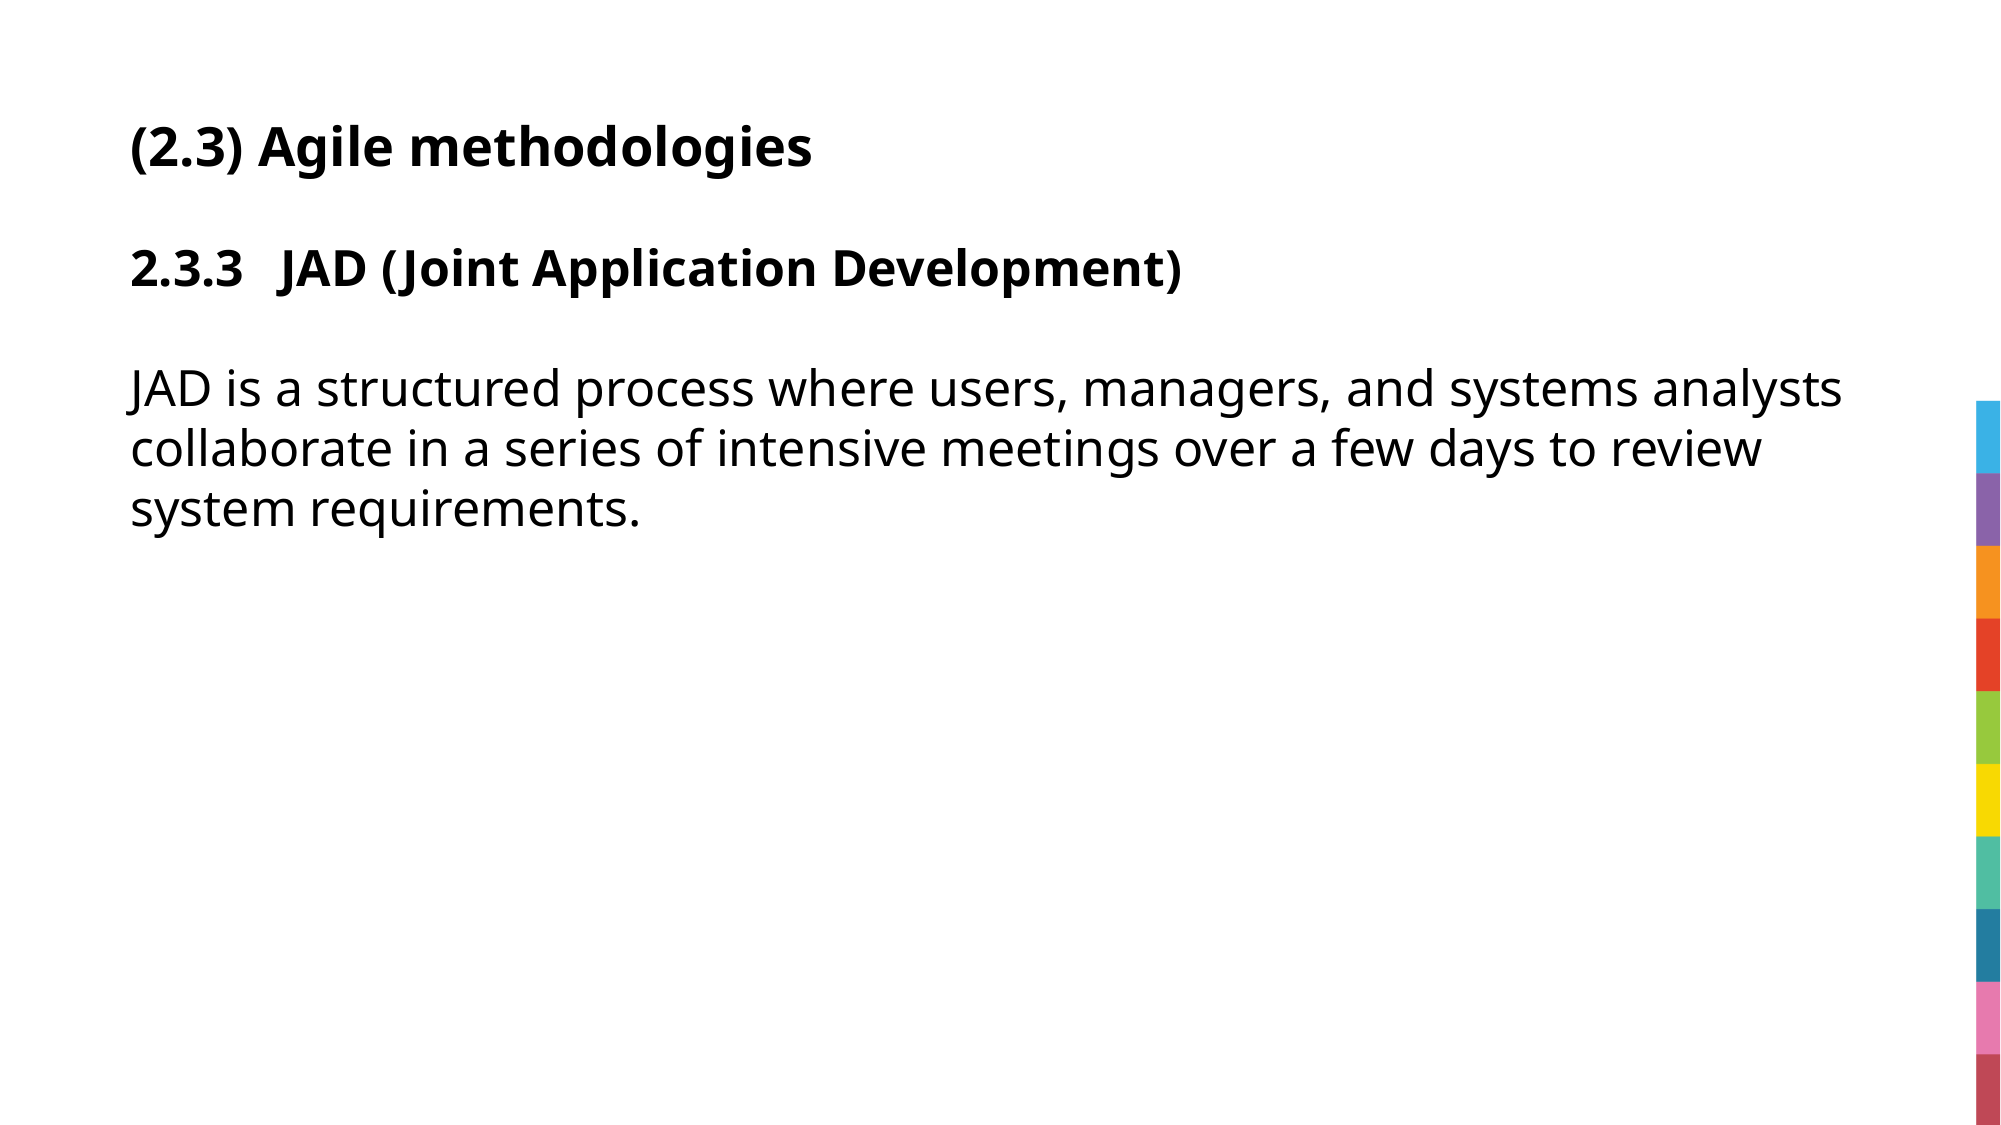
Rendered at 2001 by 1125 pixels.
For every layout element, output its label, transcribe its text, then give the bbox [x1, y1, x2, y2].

list 2.3.3 JAD (Joint Application Development) JAD is a structured process where users, managers, and systems analysts collaborate in a series of intensive meetings over a few days to review system requirements. [115, 229, 1929, 1094]
picture [1976, 402, 2001, 1125]
title (2.3) Agile methodologies [115, 111, 1863, 186]
